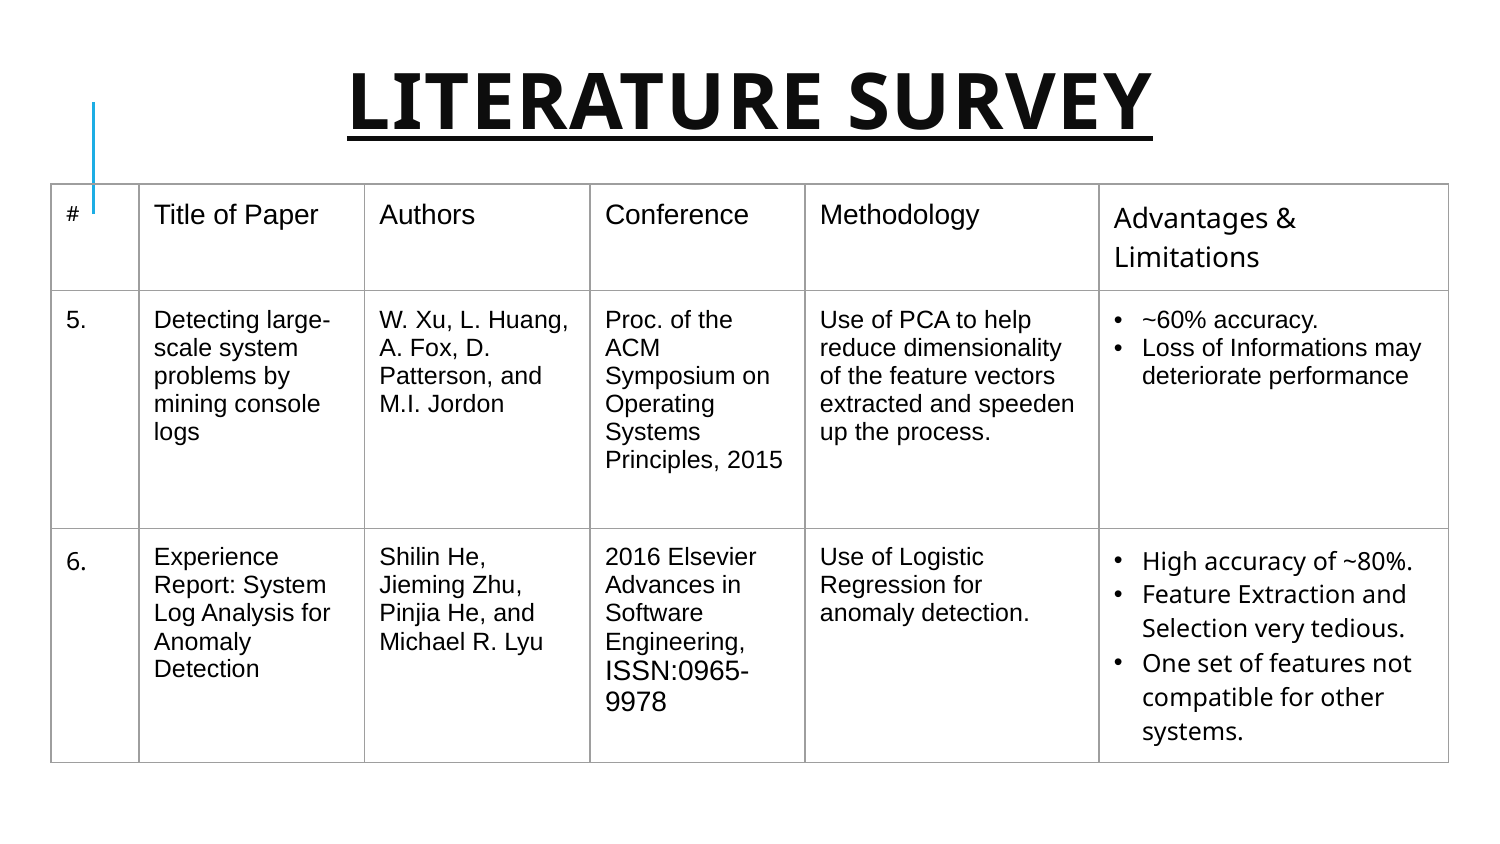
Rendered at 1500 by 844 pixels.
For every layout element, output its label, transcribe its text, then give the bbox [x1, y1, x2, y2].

table_header Title of Paper [140, 185, 364, 290]
table_cell 6. [52, 529, 138, 762]
table_cell 5. [52, 291, 138, 528]
table_cell Use of PCA to help reduce dimensionality of the feature vectors extracted and speeden up the process. [806, 291, 1098, 528]
table_cell Shilin He, Jieming Zhu, Pinjia He, and Michael R. Lyu [365, 529, 589, 762]
table_cell Detecting large-scale system problems by mining console logs [140, 291, 364, 528]
table_header Authors [365, 185, 589, 290]
table_cell Proc. of the ACM Symposium on Operating Systems Principles, 2015 [591, 291, 804, 528]
table_cell High accuracy of ~80%. Feature Extraction and Selection very tedious. One set of features not compatible for other systems. [1100, 529, 1448, 762]
table_cell ~60% accuracy. Loss of Informations may deteriorate performance [1100, 291, 1448, 528]
table_cell Use of Logistic Regression for anomaly detection. [806, 529, 1098, 762]
table_cell 2016 Elsevier Advances in Software Engineering, ISSN:0965-9978 [591, 529, 804, 762]
table_header Advantages & Limitations [1100, 185, 1448, 290]
title LITERATURE SURVEY [51, 54, 1449, 149]
table_cell Experience Report: System Log Analysis for Anomaly Detection [140, 529, 364, 762]
table_cell W. Xu, L. Huang, A. Fox, D. Patterson, and M.I. Jordon [365, 291, 589, 528]
table_header # [52, 185, 138, 290]
table_header Methodology [806, 185, 1098, 290]
table_header Conference [591, 185, 804, 290]
